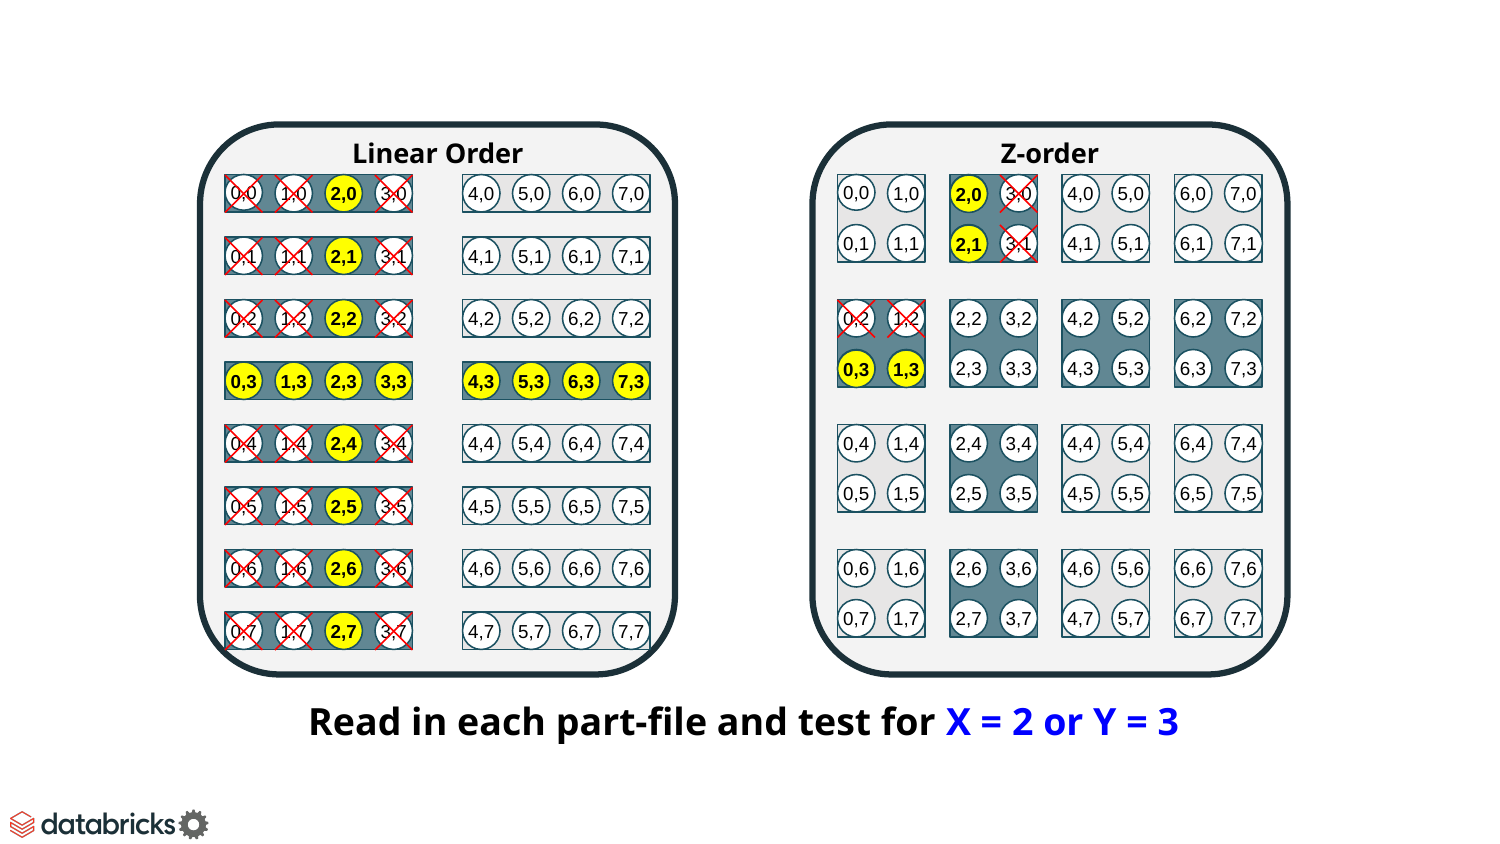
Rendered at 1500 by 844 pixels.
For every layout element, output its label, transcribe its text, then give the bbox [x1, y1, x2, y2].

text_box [224, 299, 263, 338]
text_box 6,4 [1174, 424, 1212, 462]
text_box [585, 299, 627, 337]
text_box 0,0 [837, 174, 876, 211]
text_box [344, 236, 374, 275]
text_box 7,6 [1224, 549, 1263, 588]
text_box [462, 236, 481, 252]
text_box [637, 449, 650, 462]
text_box [635, 637, 650, 650]
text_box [274, 487, 313, 526]
text_box [485, 299, 527, 337]
text_box 5,6 [1112, 549, 1150, 588]
text_box [199, 172, 676, 675]
text_box 2,4 [324, 424, 363, 462]
text_box 6,3 [562, 362, 601, 400]
text_box [532, 236, 581, 275]
text_box [636, 387, 650, 400]
text_box 3,7 [999, 599, 1038, 638]
text_box [482, 611, 531, 650]
text_box 5,4 [512, 424, 550, 462]
text_box [536, 362, 577, 400]
text_box 7,5 [1224, 474, 1263, 513]
text_box [486, 549, 527, 587]
text_box [263, 487, 273, 525]
text_box 4,2 [1061, 299, 1100, 338]
text_box [313, 174, 339, 212]
text_box 2,1 [950, 225, 988, 263]
text_box [462, 635, 477, 650]
text_box Z-order [812, 124, 1288, 172]
text_box [632, 611, 650, 624]
text_box 0,3 [837, 350, 876, 388]
text_box [532, 611, 581, 650]
text_box [949, 549, 1038, 637]
text_box 4,1 [462, 236, 501, 275]
text_box 1,3 [887, 350, 925, 388]
text_box [949, 424, 1038, 512]
text_box [582, 611, 631, 650]
text_box 4,1 [1061, 224, 1100, 263]
text_box 0,5 [837, 474, 876, 513]
text_box 2,3 [324, 362, 363, 400]
text_box [344, 611, 374, 650]
text_box 2,6 [324, 549, 363, 588]
text_box [462, 510, 477, 525]
text_box 3,3 [375, 362, 413, 400]
text_box 6,3 [1174, 349, 1212, 387]
text_box [313, 549, 339, 587]
text_box 7,0 [612, 174, 651, 213]
text_box 4,2 [462, 299, 501, 338]
text_box [535, 299, 577, 337]
text_box 1,0 [887, 174, 925, 213]
text_box [632, 236, 650, 249]
text_box [638, 324, 650, 337]
text_box Linear Order [199, 124, 676, 172]
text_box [274, 299, 313, 338]
text_box [486, 362, 527, 400]
text_box [638, 362, 650, 374]
text_box 4,5 [462, 487, 501, 525]
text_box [274, 424, 313, 463]
text_box [636, 549, 650, 562]
text_box 4,3 [462, 362, 501, 400]
text_box 6,2 [562, 299, 601, 338]
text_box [374, 299, 413, 338]
text_box 6,6 [562, 549, 601, 588]
text_box [263, 549, 274, 587]
text_box 4,7 [1061, 599, 1100, 638]
text_box 4,0 [462, 174, 501, 213]
text_box 7,5 [612, 487, 651, 525]
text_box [224, 424, 263, 463]
text_box [263, 299, 274, 337]
text_box 5,0 [512, 174, 550, 213]
text_box 6,0 [1174, 174, 1212, 213]
text_box 7,3 [612, 362, 651, 400]
text_box [1061, 424, 1150, 512]
text_box 5,7 [1112, 599, 1150, 638]
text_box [374, 237, 413, 276]
text_box [949, 174, 1002, 262]
text_box [486, 487, 527, 525]
text_box [637, 199, 650, 212]
text_box 2,1 [324, 236, 363, 275]
text_box [637, 487, 650, 500]
text_box 5,2 [1112, 299, 1150, 338]
text_box 5,5 [1112, 474, 1150, 513]
text_box 4,6 [1061, 549, 1100, 588]
text_box [486, 424, 527, 462]
text_box [462, 385, 477, 400]
text_box 0,1 [837, 224, 876, 263]
text_box [586, 424, 627, 462]
text_box 4,7 [462, 611, 501, 650]
text_box [462, 260, 477, 275]
text_box [262, 236, 274, 275]
text_box 7,4 [1224, 424, 1263, 462]
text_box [374, 487, 413, 526]
text_box 6,1 [562, 236, 601, 275]
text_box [224, 174, 263, 213]
text_box 4,6 [462, 549, 501, 588]
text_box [274, 174, 313, 213]
text_box 7,3 [1224, 349, 1263, 387]
text_box 4,3 [1061, 349, 1100, 387]
text_box [586, 362, 627, 400]
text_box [999, 174, 1038, 213]
text_box 2,3 [950, 349, 988, 387]
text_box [224, 487, 263, 526]
text_box 7,2 [612, 299, 651, 338]
text_box [949, 299, 1038, 387]
text_box 3,2 [999, 299, 1038, 338]
text_box 5,2 [512, 299, 550, 338]
text_box [536, 549, 577, 587]
text_box [482, 236, 531, 275]
text_box 2,0 [324, 174, 363, 213]
text_box 7,7 [1224, 599, 1263, 638]
text_box 7,1 [612, 236, 651, 275]
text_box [224, 612, 263, 651]
text_box 2,6 [950, 549, 988, 588]
text_box 5,1 [512, 236, 550, 275]
text_box [462, 549, 477, 564]
text_box 4,4 [462, 424, 501, 462]
text_box [263, 174, 274, 212]
text_box [313, 424, 339, 462]
text_box 1,7 [887, 599, 925, 638]
text_box [298, 362, 339, 400]
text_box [374, 549, 413, 588]
text_box 4,5 [1061, 474, 1100, 513]
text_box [224, 549, 263, 588]
text_box [837, 299, 925, 387]
text_box [586, 487, 627, 525]
text_box 6,5 [562, 487, 601, 525]
text_box 0,6 [837, 549, 876, 588]
text_box 6,0 [562, 174, 601, 213]
text_box 1,1 [887, 224, 925, 263]
text_box 6,2 [1174, 299, 1212, 338]
text_box [1174, 424, 1262, 512]
text_box 5,3 [512, 362, 550, 400]
text_box [398, 385, 413, 400]
text_box [637, 574, 650, 587]
text_box [225, 387, 239, 400]
text_box 5,1 [1112, 224, 1150, 263]
text_box [462, 447, 475, 462]
text_box [837, 549, 925, 637]
text_box [1174, 299, 1262, 387]
text_box 6,4 [562, 424, 601, 462]
text_box 6,6 [1174, 549, 1212, 588]
text_box 2,2 [950, 299, 988, 338]
text_box [312, 236, 343, 275]
text_box [1174, 174, 1262, 262]
text_box [462, 487, 475, 502]
text_box [635, 262, 650, 275]
text_box 2,5 [950, 474, 988, 513]
text_box 7,0 [1224, 174, 1263, 213]
text_box [586, 549, 627, 587]
text_box 2,4 [950, 424, 988, 462]
text_box [225, 362, 238, 375]
text_box [263, 424, 274, 462]
text_box [348, 424, 374, 462]
text_box 3,6 [999, 549, 1038, 588]
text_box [887, 299, 926, 338]
text_box 4,0 [1061, 174, 1100, 213]
text_box [400, 362, 413, 376]
text_box 6,1 [1174, 224, 1212, 263]
text_box [462, 299, 477, 314]
text_box 7,6 [612, 549, 651, 588]
text_box [248, 362, 289, 400]
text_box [374, 612, 413, 651]
text_box 5,6 [512, 549, 550, 588]
text_box 1,5 [887, 474, 925, 513]
text_box 3,5 [999, 474, 1038, 513]
text_box [536, 424, 577, 462]
text_box [348, 174, 374, 212]
text_box 5,5 [512, 487, 550, 525]
text_box [635, 299, 650, 312]
text_box [462, 424, 477, 439]
text_box [348, 549, 374, 587]
text_box 2,5 [324, 487, 363, 525]
picture [178, 809, 209, 840]
text_box [1174, 549, 1262, 637]
text_box [348, 299, 374, 337]
text_box [313, 487, 339, 525]
text_box 2,2 [324, 299, 363, 338]
text_box [837, 174, 925, 262]
text_box [462, 611, 481, 627]
text_box 5,3 [1112, 349, 1150, 387]
text_box 6,7 [1174, 599, 1212, 638]
text_box [582, 236, 631, 275]
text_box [274, 237, 313, 276]
text_box [348, 362, 389, 400]
text_box 3,3 [999, 349, 1038, 387]
text_box 7,2 [1224, 299, 1263, 338]
text_box [313, 299, 340, 337]
picture [10, 811, 175, 838]
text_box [374, 174, 413, 213]
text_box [274, 612, 313, 651]
text_box 2,7 [324, 611, 363, 650]
text_box 1,4 [887, 424, 925, 462]
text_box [224, 237, 263, 276]
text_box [274, 549, 313, 588]
text_box 2,7 [950, 599, 988, 638]
text_box 2,0 [950, 174, 988, 213]
text_box 5,4 [1112, 424, 1150, 462]
text_box [636, 424, 650, 437]
text_box [262, 611, 274, 650]
text_box [837, 424, 925, 512]
text_box [812, 172, 1288, 675]
text_box 7,4 [612, 424, 651, 462]
text_box [462, 572, 475, 587]
text_box [348, 487, 373, 525]
text_box [1061, 299, 1150, 387]
text_box [462, 362, 475, 377]
text_box [486, 174, 527, 212]
text_box 1,6 [887, 549, 925, 588]
text_box 3,4 [999, 424, 1038, 462]
text_box [636, 512, 650, 525]
text_box 0,7 [837, 599, 876, 638]
text_box 0,3 [225, 362, 263, 400]
text_box 6,7 [562, 611, 601, 650]
text_box [462, 322, 475, 337]
text_box [1061, 174, 1150, 262]
text_box 7,7 [612, 611, 651, 650]
text_box Read in each part-file and test for X = 2 or Y = 3 [237, 686, 1250, 724]
text_box [586, 174, 627, 212]
text_box 5,7 [512, 611, 550, 650]
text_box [999, 224, 1038, 263]
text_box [374, 424, 413, 463]
text_box [536, 174, 577, 212]
text_box [462, 197, 475, 212]
text_box 6,5 [1174, 474, 1212, 513]
text_box 5,0 [1112, 174, 1150, 213]
text_box 4,4 [1061, 424, 1100, 462]
text_box [1061, 549, 1150, 637]
text_box 0,4 [837, 424, 876, 462]
text_box 1,3 [275, 362, 313, 400]
text_box [636, 174, 650, 187]
text_box [462, 174, 477, 189]
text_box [837, 299, 876, 338]
text_box [536, 487, 577, 525]
text_box 7,1 [1224, 224, 1263, 263]
text_box [312, 611, 343, 650]
